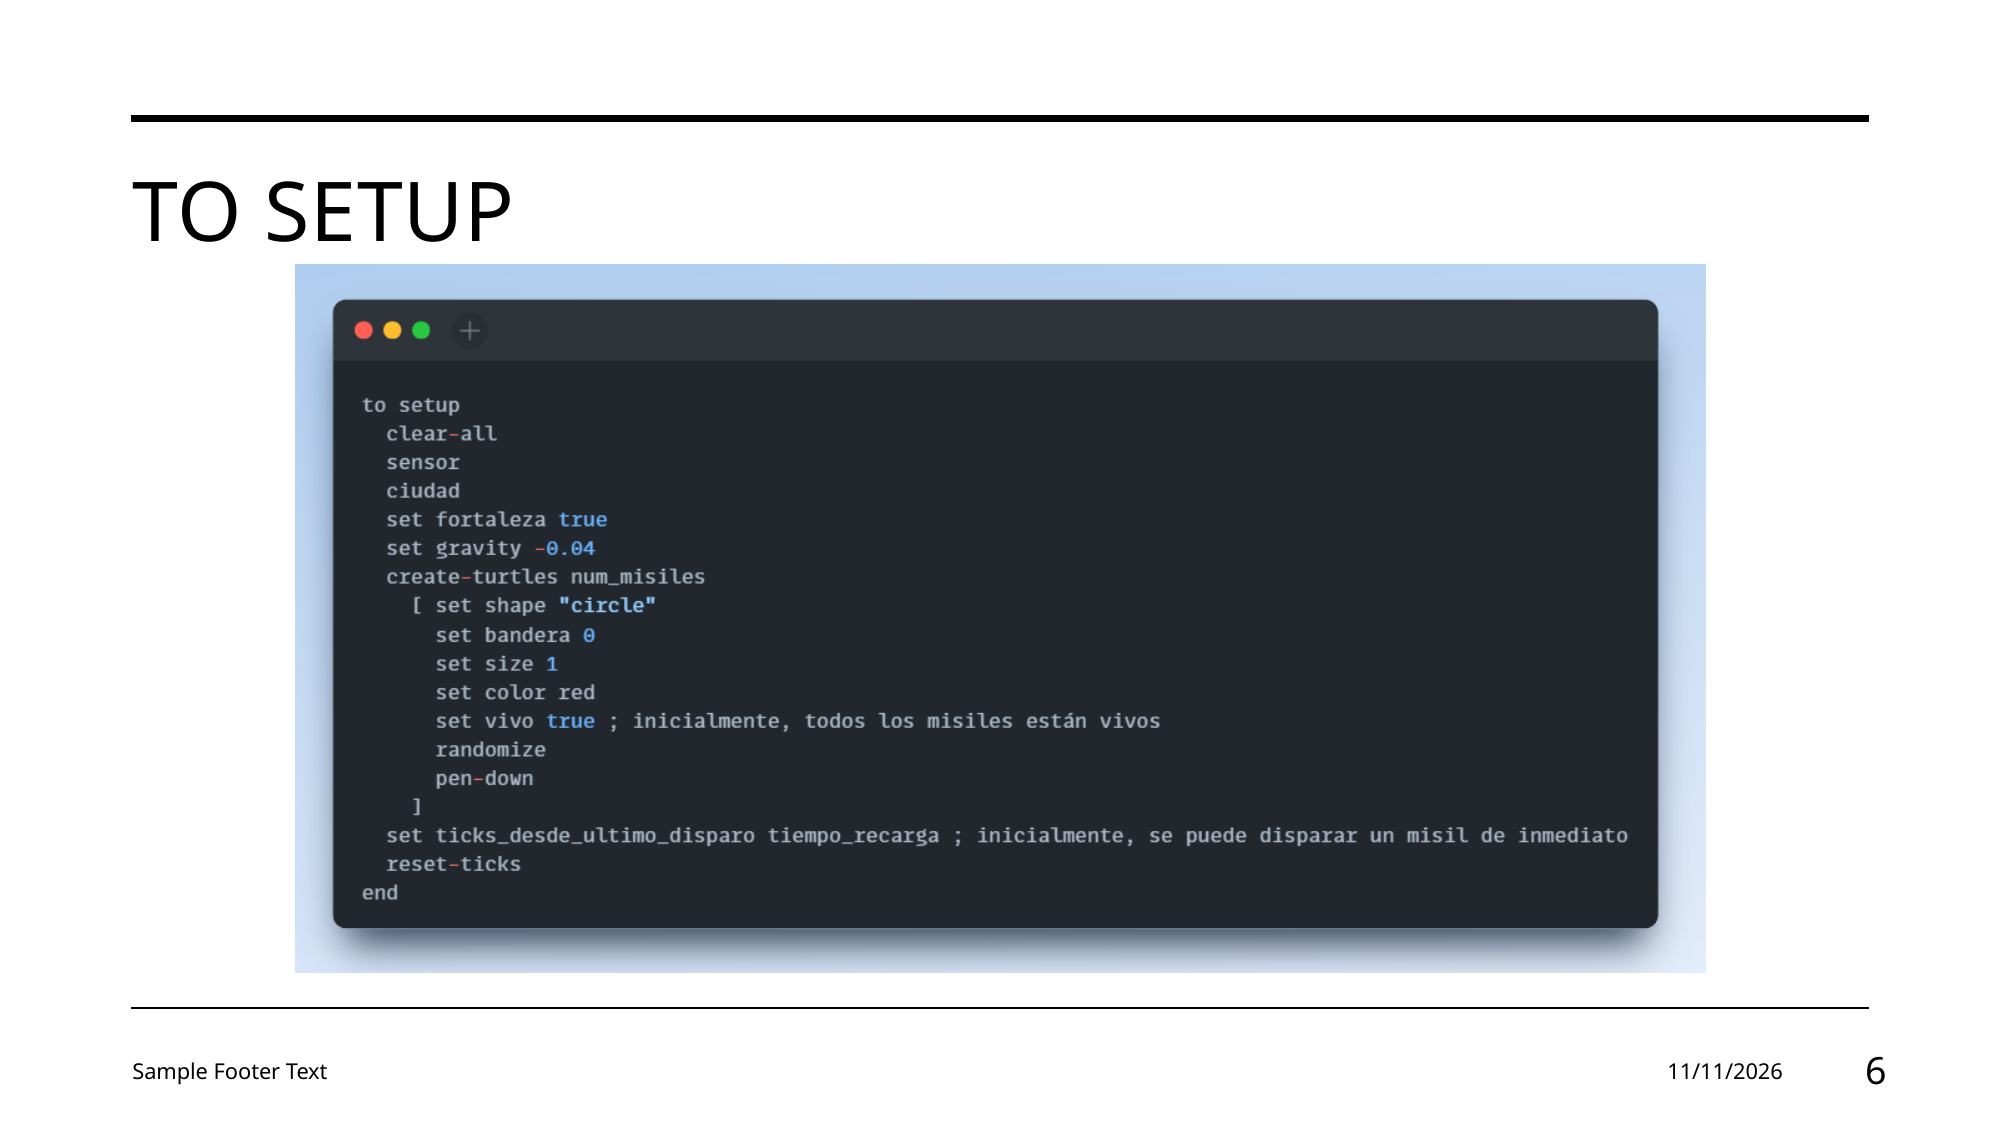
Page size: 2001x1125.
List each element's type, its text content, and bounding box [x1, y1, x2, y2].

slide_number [1372, 1042, 1791, 1103]
slide_number 6 [1791, 1042, 1902, 1103]
footer Sample Footer Text [117, 1042, 862, 1103]
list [295, 264, 1706, 973]
title To setup [117, 151, 1869, 266]
